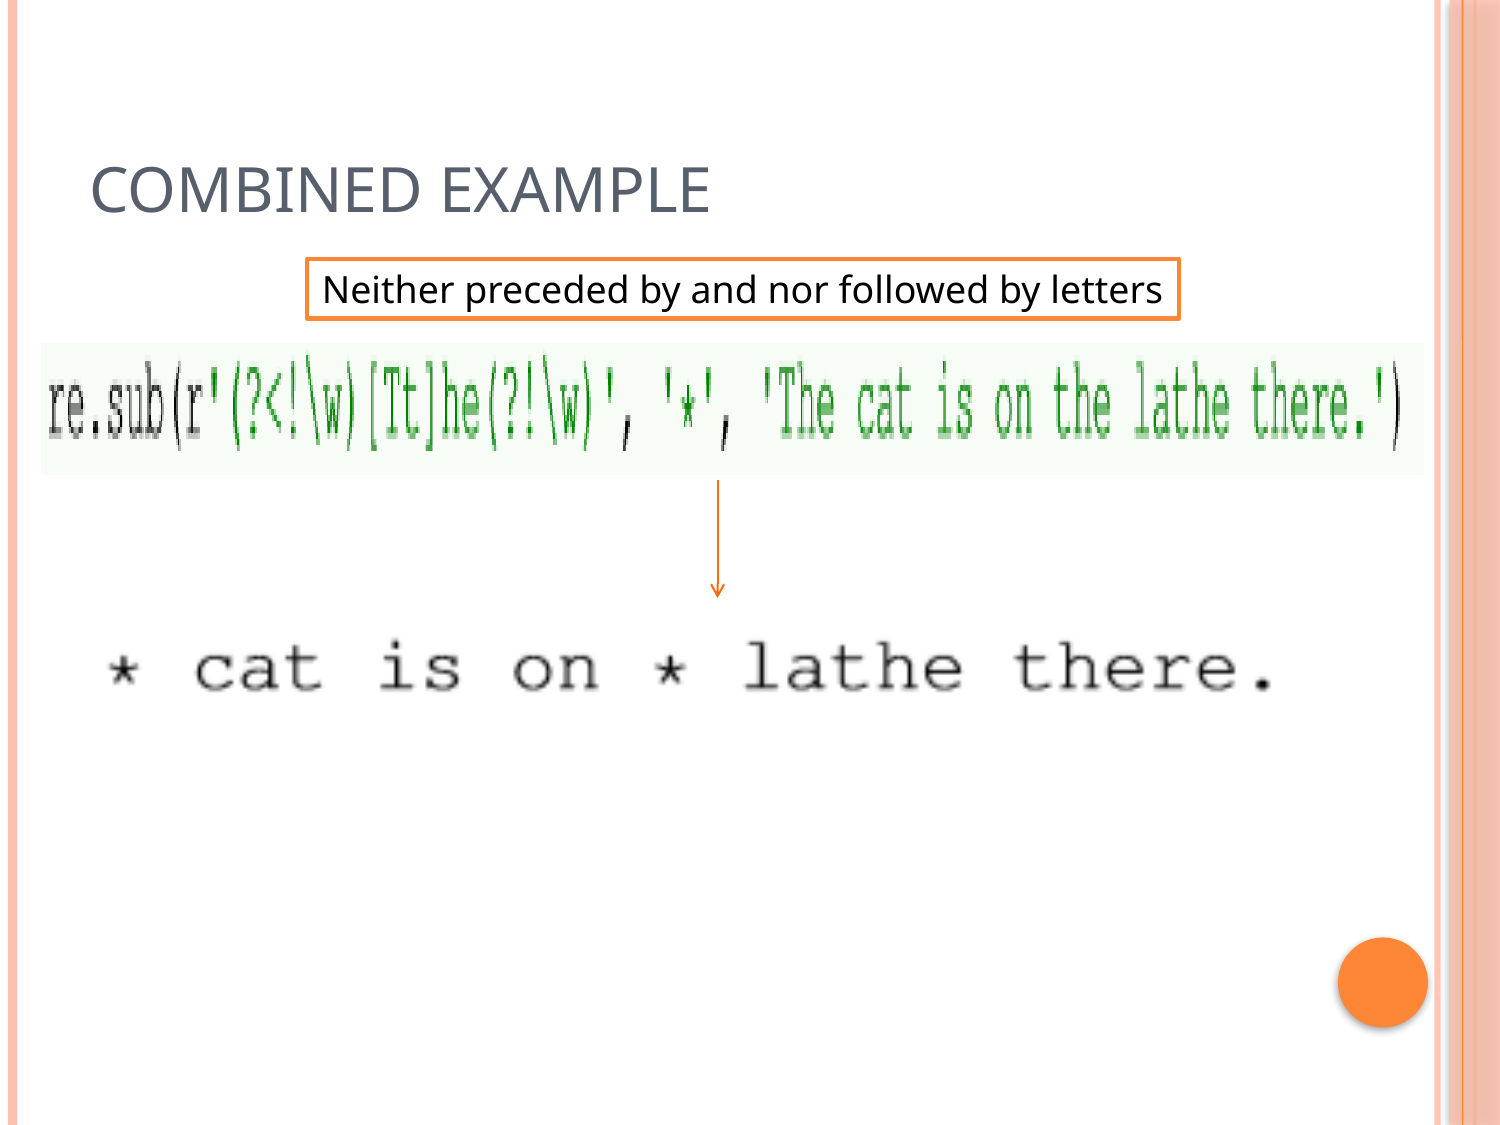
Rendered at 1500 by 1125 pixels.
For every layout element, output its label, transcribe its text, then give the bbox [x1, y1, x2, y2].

title Combined example [75, 45, 1300, 233]
picture [40, 318, 1424, 499]
picture [76, 597, 1359, 729]
text_box Neither preceded by and nor followed by letters [305, 257, 1181, 316]
